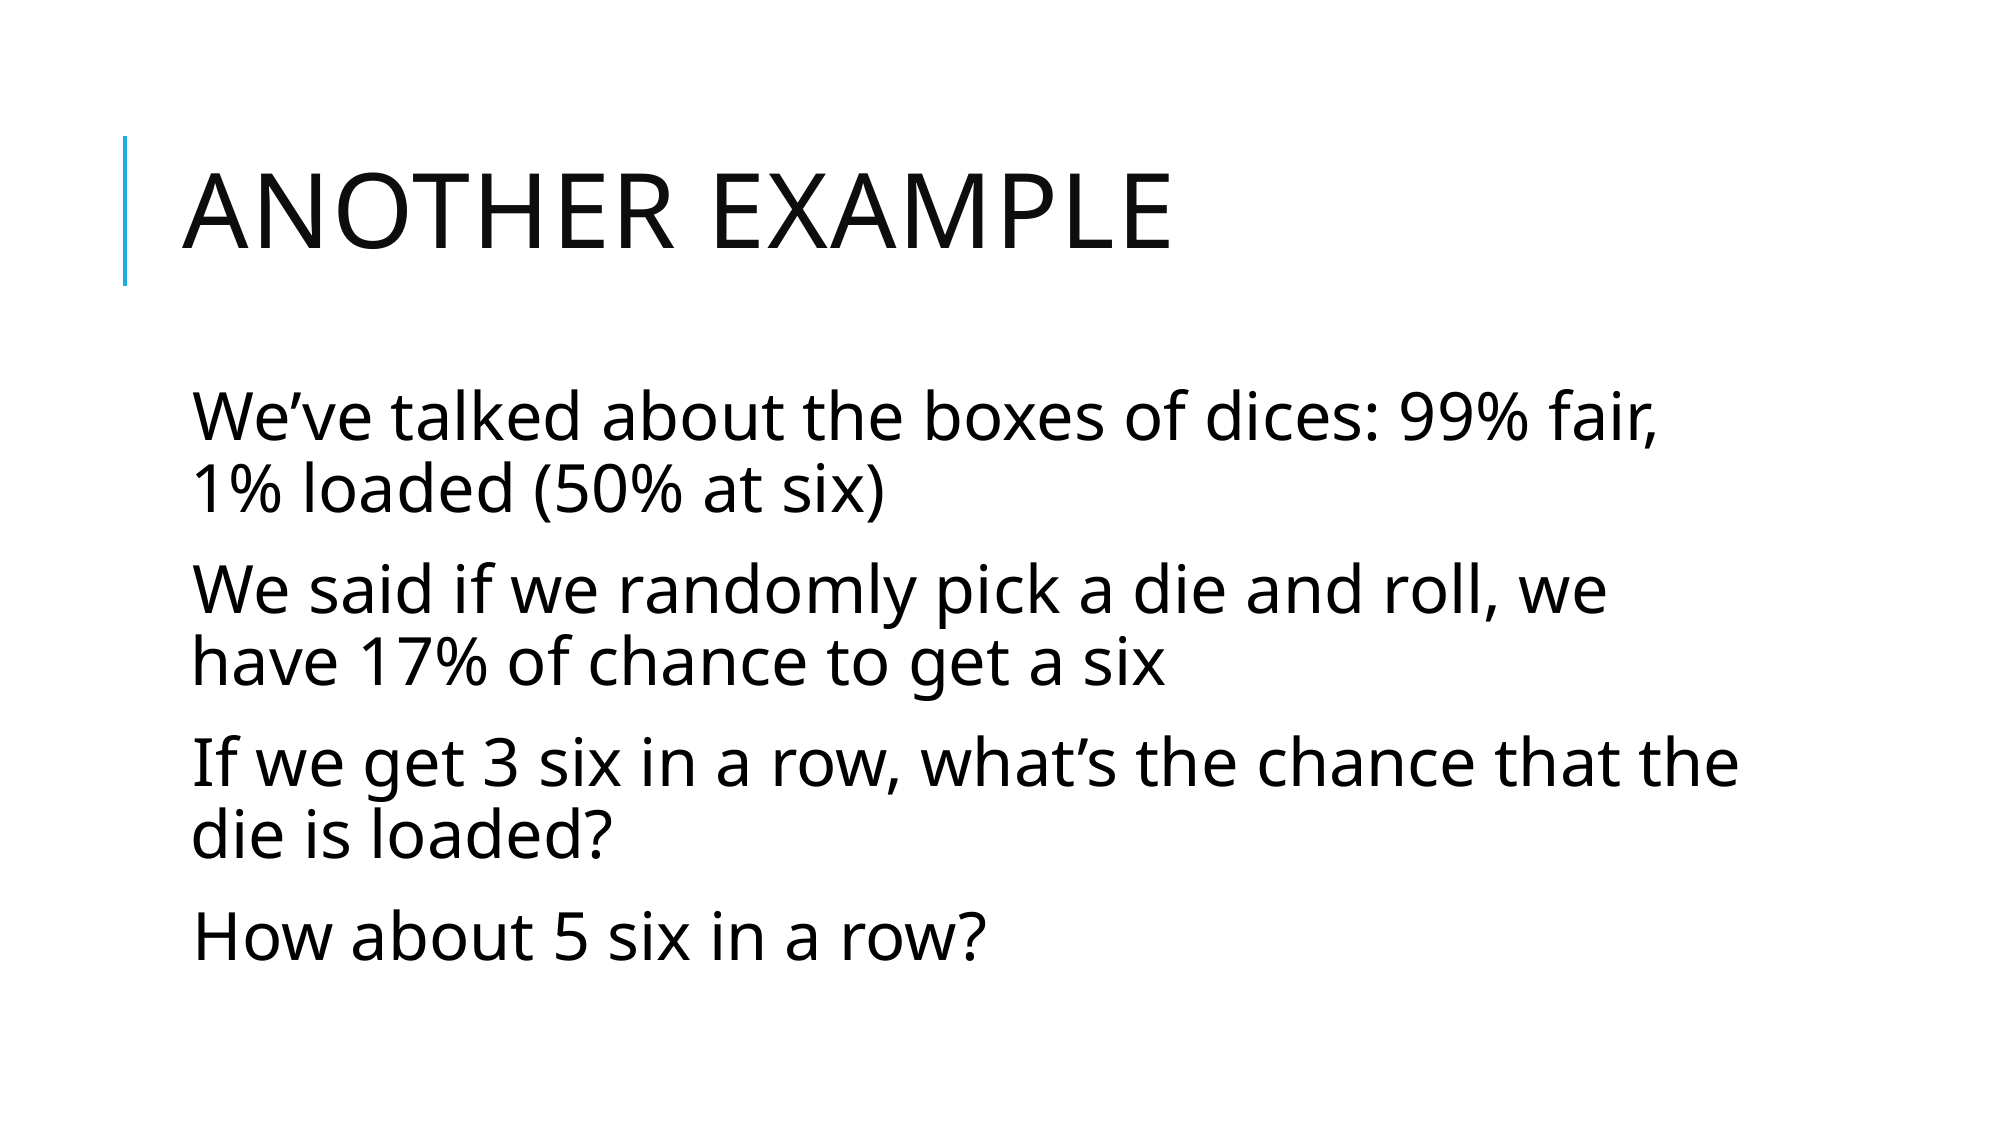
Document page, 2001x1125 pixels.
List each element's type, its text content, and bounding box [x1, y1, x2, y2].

list We’ve talked about the boxes of dices: 99% fair, 1% loaded (50% at six) We said if we randomly pick a die and roll, we have 17% of chance to get a six If we get 3 six in a row, what’s the chance that the die is loaded? How about 5 six in a row? [168, 375, 1763, 1035]
title another example [168, 96, 1763, 342]
